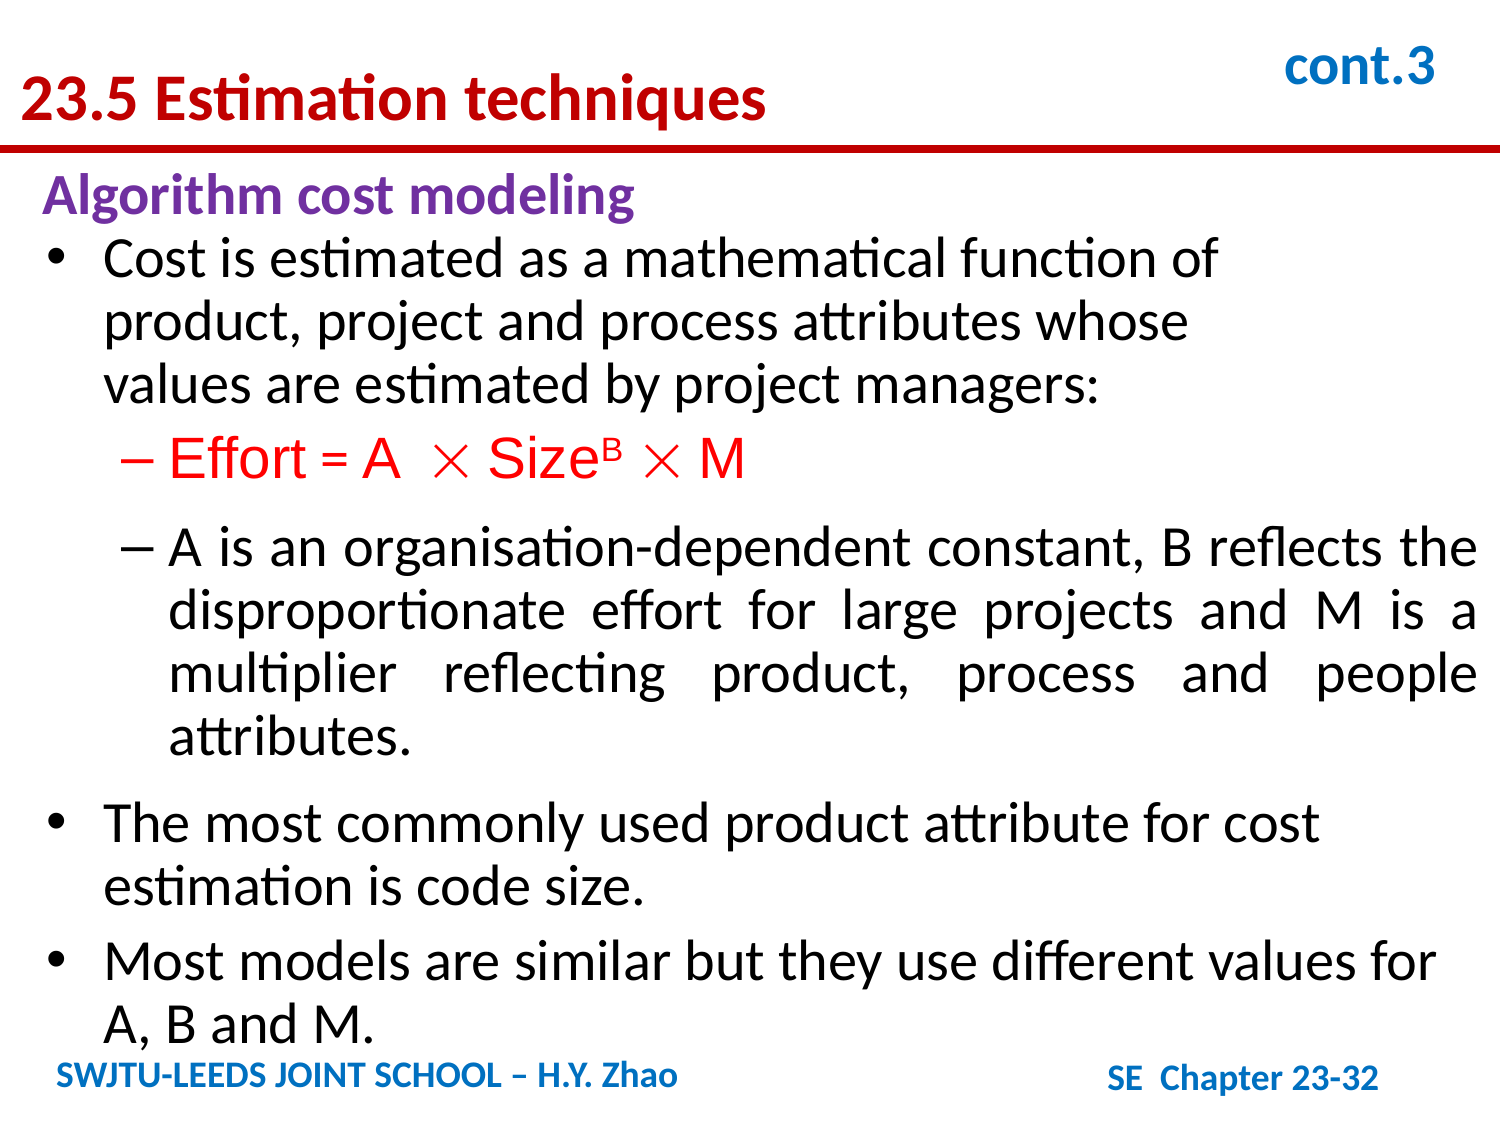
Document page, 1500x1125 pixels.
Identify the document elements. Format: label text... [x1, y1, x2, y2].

text_box Cost is estimated as a mathematical function of product, project and process attributes whose values are estimated by project managers: Effort = A ´ SizeB ´ M A is an organisation-dependent constant, B reflects the disproportionate effort for large projects and M is a multiplier reflecting product, process and people attributes. The most commonly used product attribute for cost estimation is code size. Most models are similar but they use different values for A, B and M. [31, 219, 1495, 963]
text_box cont.3 [1269, 30, 1495, 104]
text_box 23.5 Estimation techniques [5, 30, 1270, 142]
footer SWJTU-LEEDS JOINT SCHOOL – H.Y. Zhao [41, 1042, 988, 1103]
slide_number SE Chapter 23-32 [1092, 1045, 1484, 1106]
text_box Algorithm cost modeling [27, 149, 650, 234]
